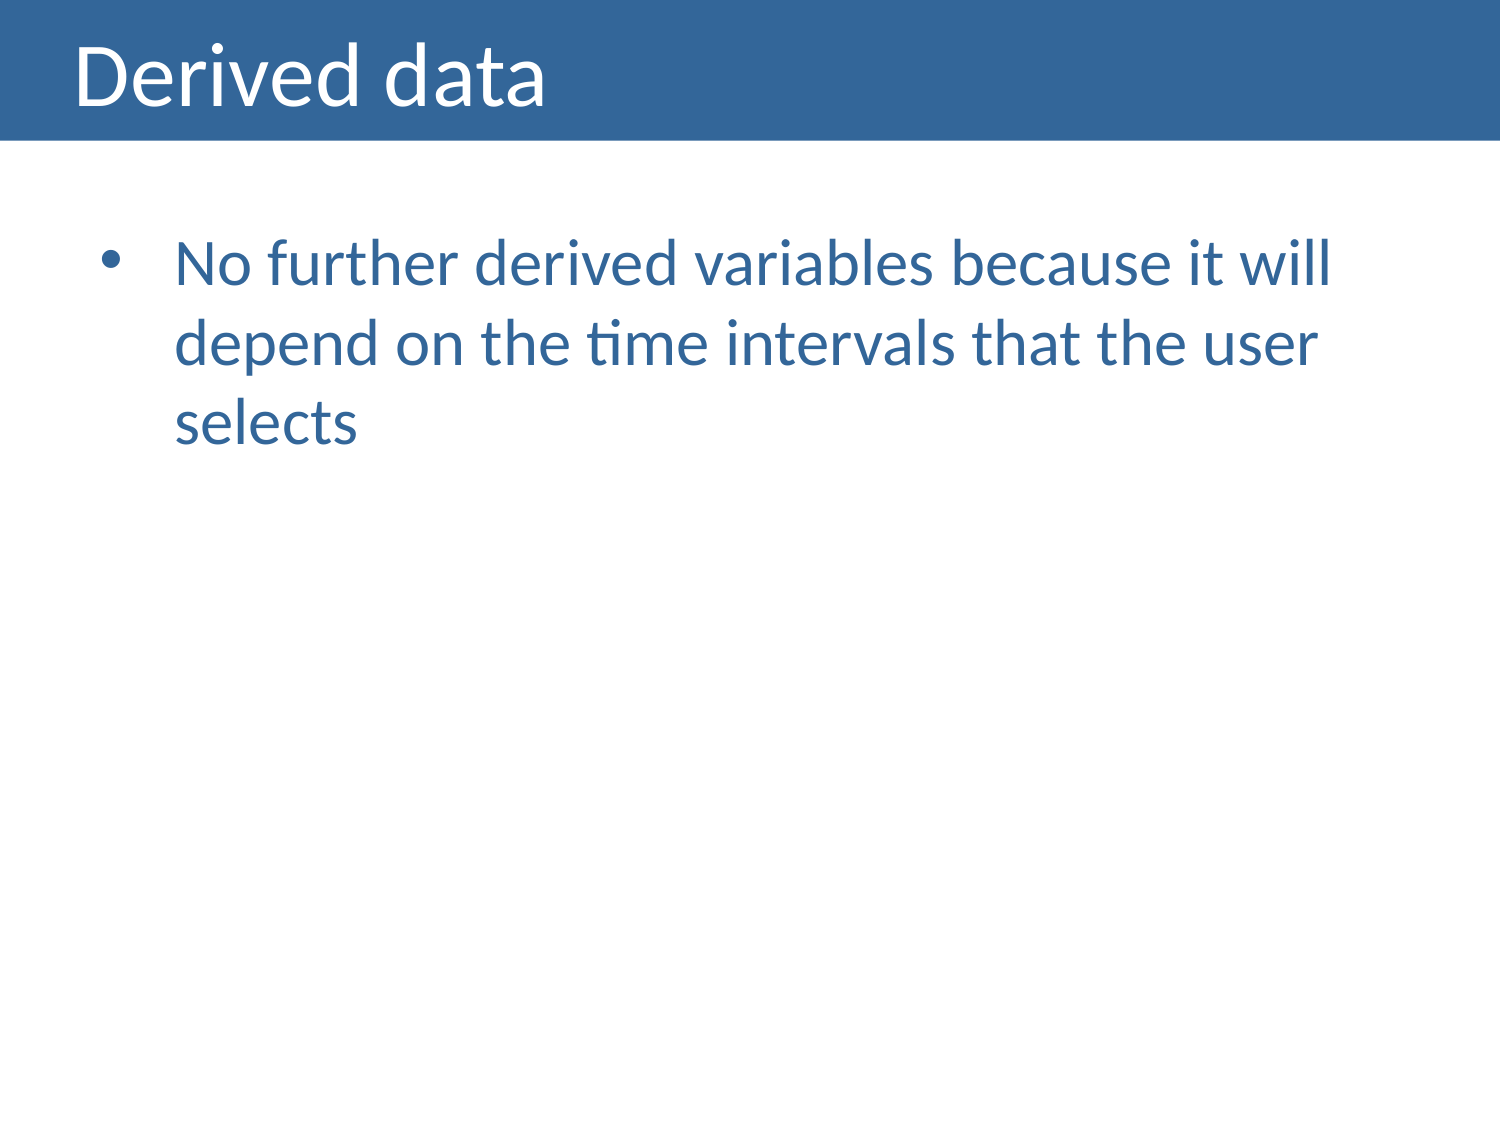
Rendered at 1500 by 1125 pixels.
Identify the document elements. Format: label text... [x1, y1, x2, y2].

title Derived data [0, 0, 1500, 141]
list No further derived variables because it will depend on the time intervals that the user selects [75, 210, 1425, 1067]
